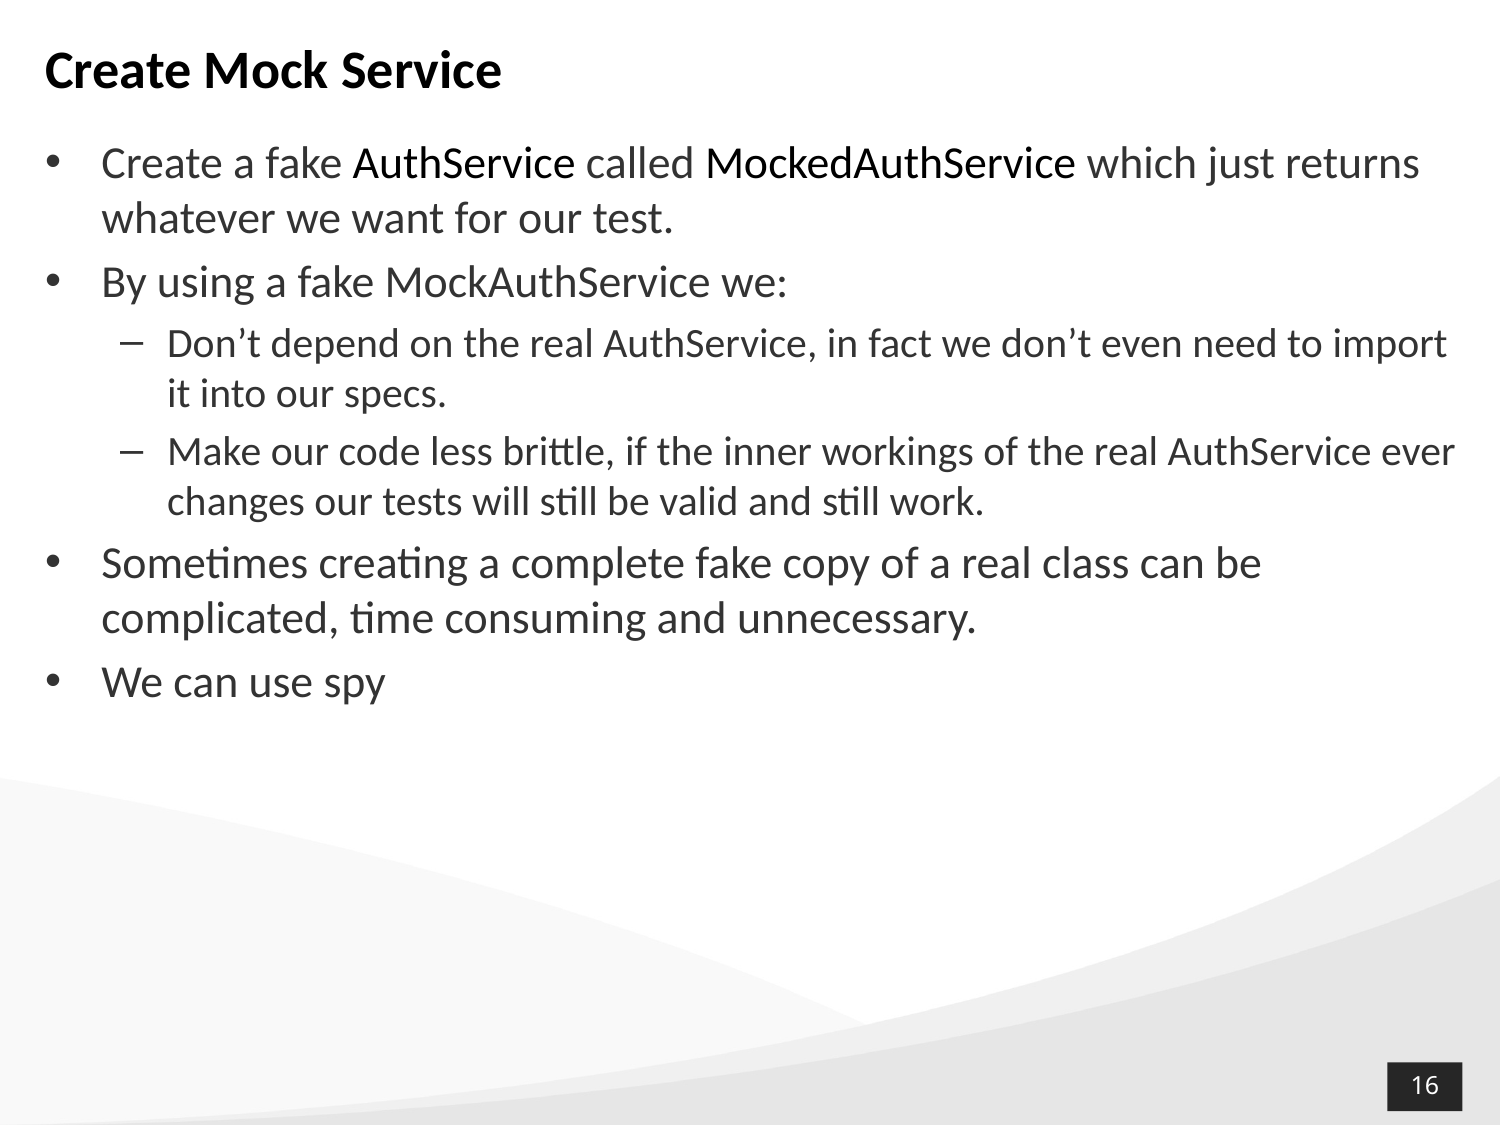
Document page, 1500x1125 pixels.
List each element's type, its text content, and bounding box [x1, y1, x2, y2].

list Create a fake AuthService called MockedAuthService which just returns whatever we want for our test. By using a fake MockAuthService we: Don’t depend on the real AuthService, in fact we don’t even need to import it into our specs. Make our code less brittle, if the inner workings of the real AuthService ever changes our tests will still be valid and still work. Sometimes creating a complete fake copy of a real class can be complicated, time consuming and unnecessary. We can use spy [29, 125, 1478, 990]
title Create Mock Service [29, 21, 1478, 114]
picture [0, 0, 1500, 1125]
